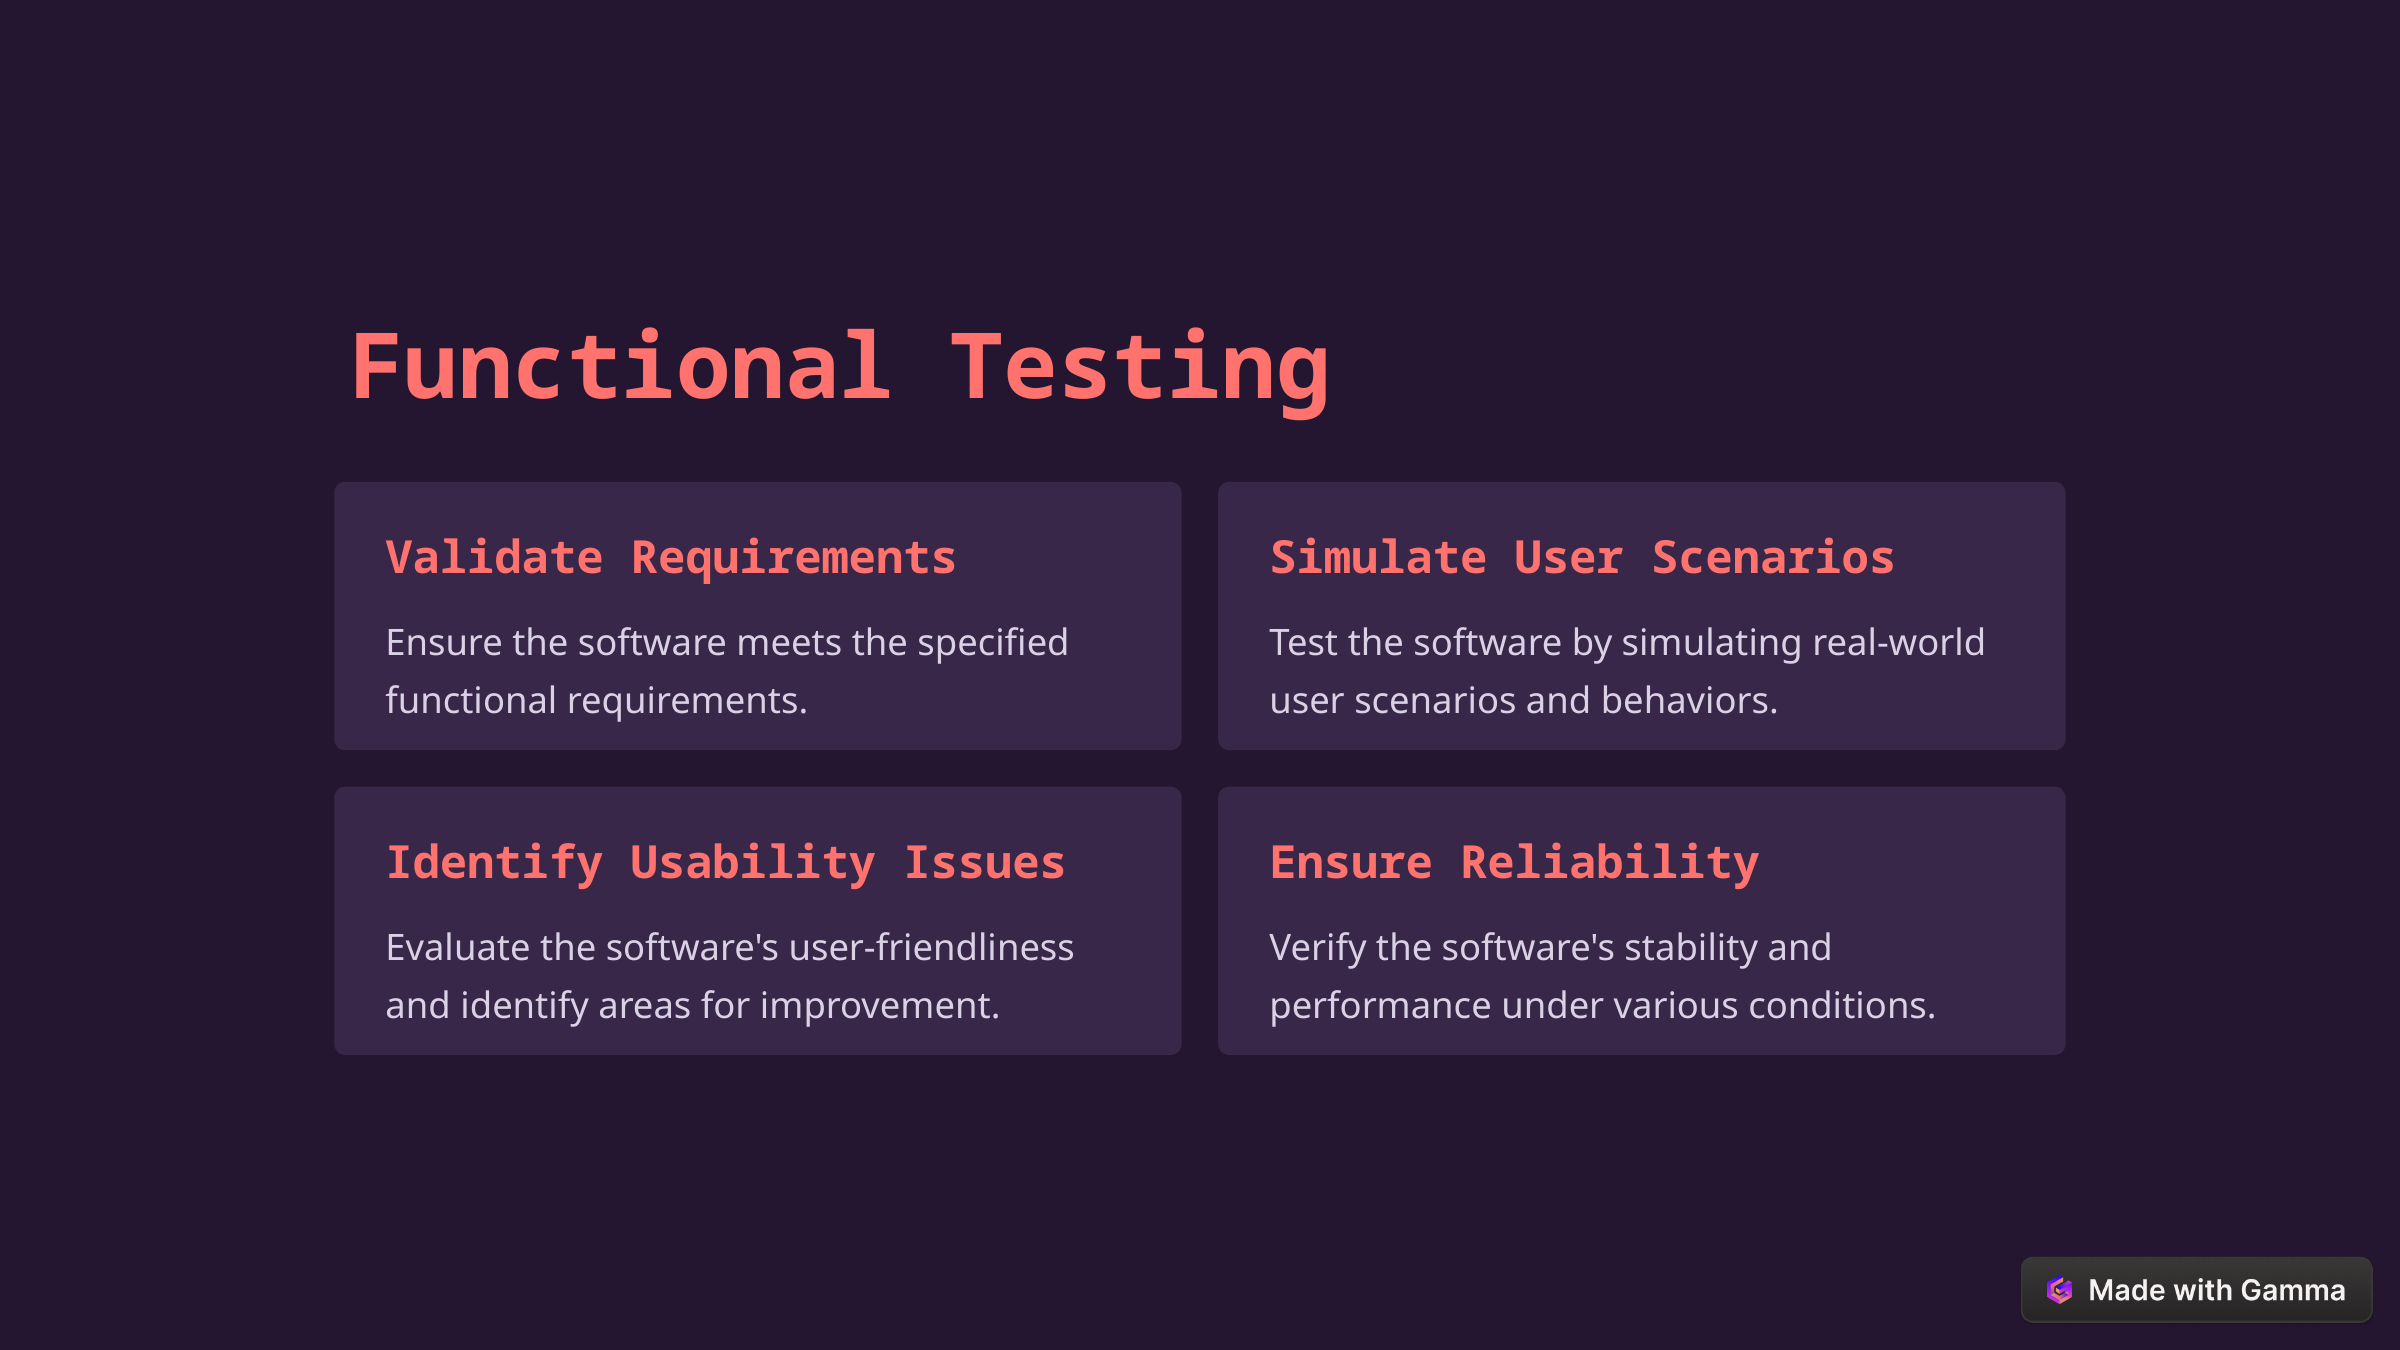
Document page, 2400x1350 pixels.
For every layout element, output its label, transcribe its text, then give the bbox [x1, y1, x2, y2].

text_box [1218, 786, 2066, 1055]
text_box [1218, 481, 2066, 751]
text_box Verify the software's stability and performance under various conditions. [1254, 901, 2030, 1019]
text_box Identify Usability Issues [370, 822, 941, 880]
text_box Validate Requirements [370, 518, 849, 576]
picture [2008, 1244, 2385, 1335]
text_box [0, 0, 2400, 1350]
text_box Ensure Reliability [1254, 822, 1711, 880]
text_box [334, 481, 1182, 751]
text_box Ensure the software meets the specified functional requirements. [370, 597, 1146, 714]
text_box Evaluate the software's user-friendliness and identify areas for improvement. [370, 901, 1146, 1019]
text_box [334, 786, 1182, 1055]
text_box Functional Testing [334, 295, 1246, 409]
text_box Test the software by simulating real-world user scenarios and behaviors. [1254, 597, 2030, 714]
text_box Simulate User Scenarios [1254, 518, 1779, 576]
